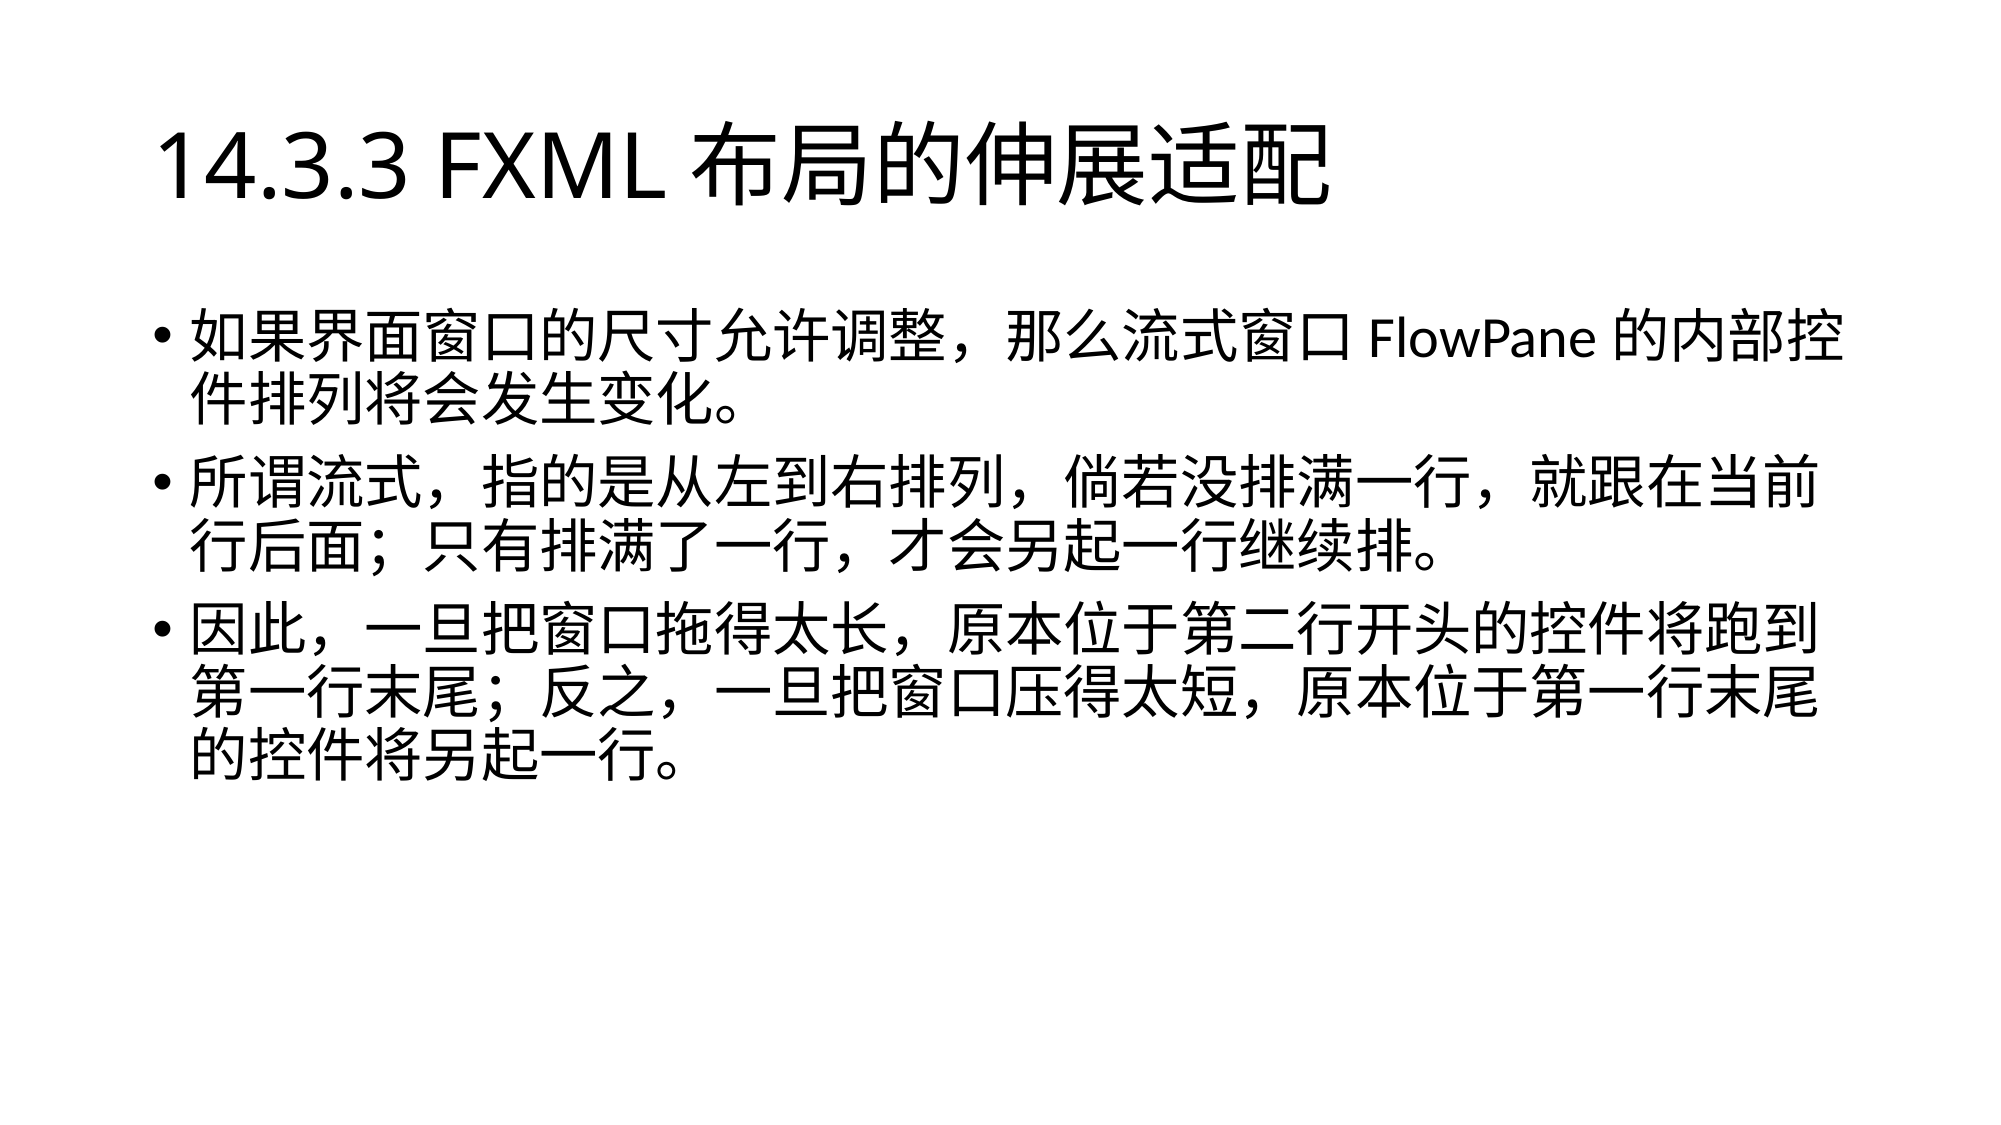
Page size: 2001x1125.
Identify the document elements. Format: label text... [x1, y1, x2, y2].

list 如果界面窗口的尺寸允许调整，那么流式窗口FlowPane的内部控件排列将会发生变化。 所谓流式，指的是从左到右排列，倘若没排满一行，就跟在当前行后面；只有排满了一行，才会另起一行继续排。 因此，一旦把窗口拖得太长，原本位于第二行开头的控件将跑到第一行末尾；反之，一旦把窗口压得太短，原本位于第一行末尾的控件将另起一行。 [137, 299, 1863, 1014]
title 14.3.3 FXML布局的伸展适配 [137, 59, 1863, 278]
